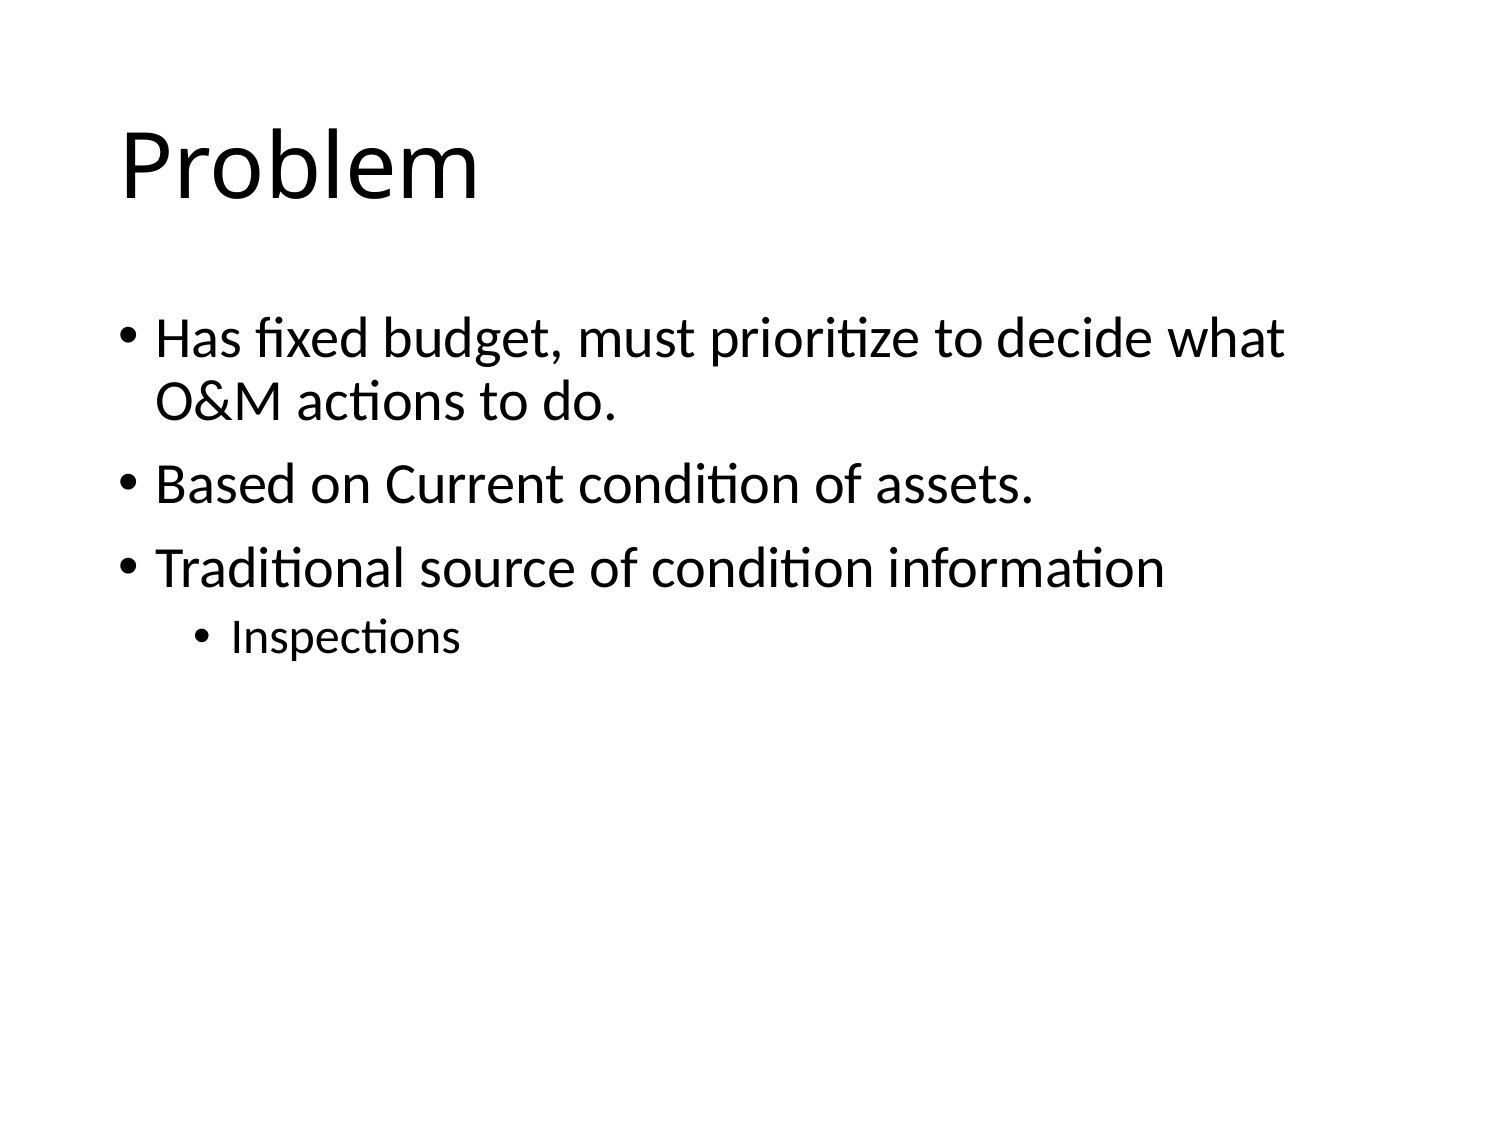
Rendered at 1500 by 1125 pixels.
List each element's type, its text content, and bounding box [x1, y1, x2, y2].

title Problem [103, 59, 1397, 278]
list Has fixed budget, must prioritize to decide what O&M actions to do. Based on Current condition of assets. Traditional source of condition information Inspections [103, 299, 1397, 1014]
